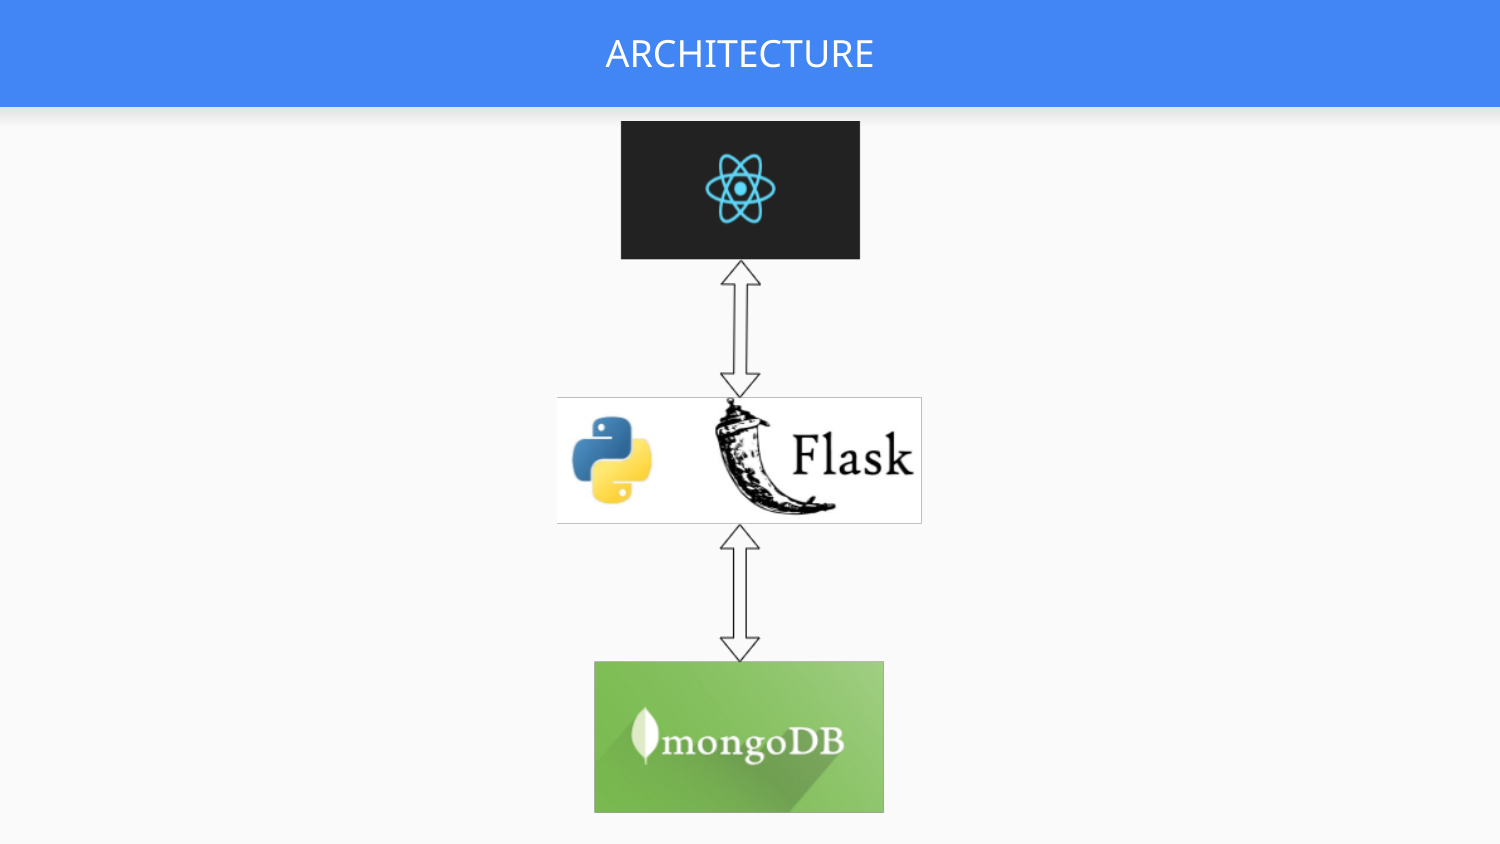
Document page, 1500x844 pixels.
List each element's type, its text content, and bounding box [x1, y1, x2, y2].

picture [556, 120, 924, 814]
title ARCHITECTURE [16, 2, 1464, 102]
